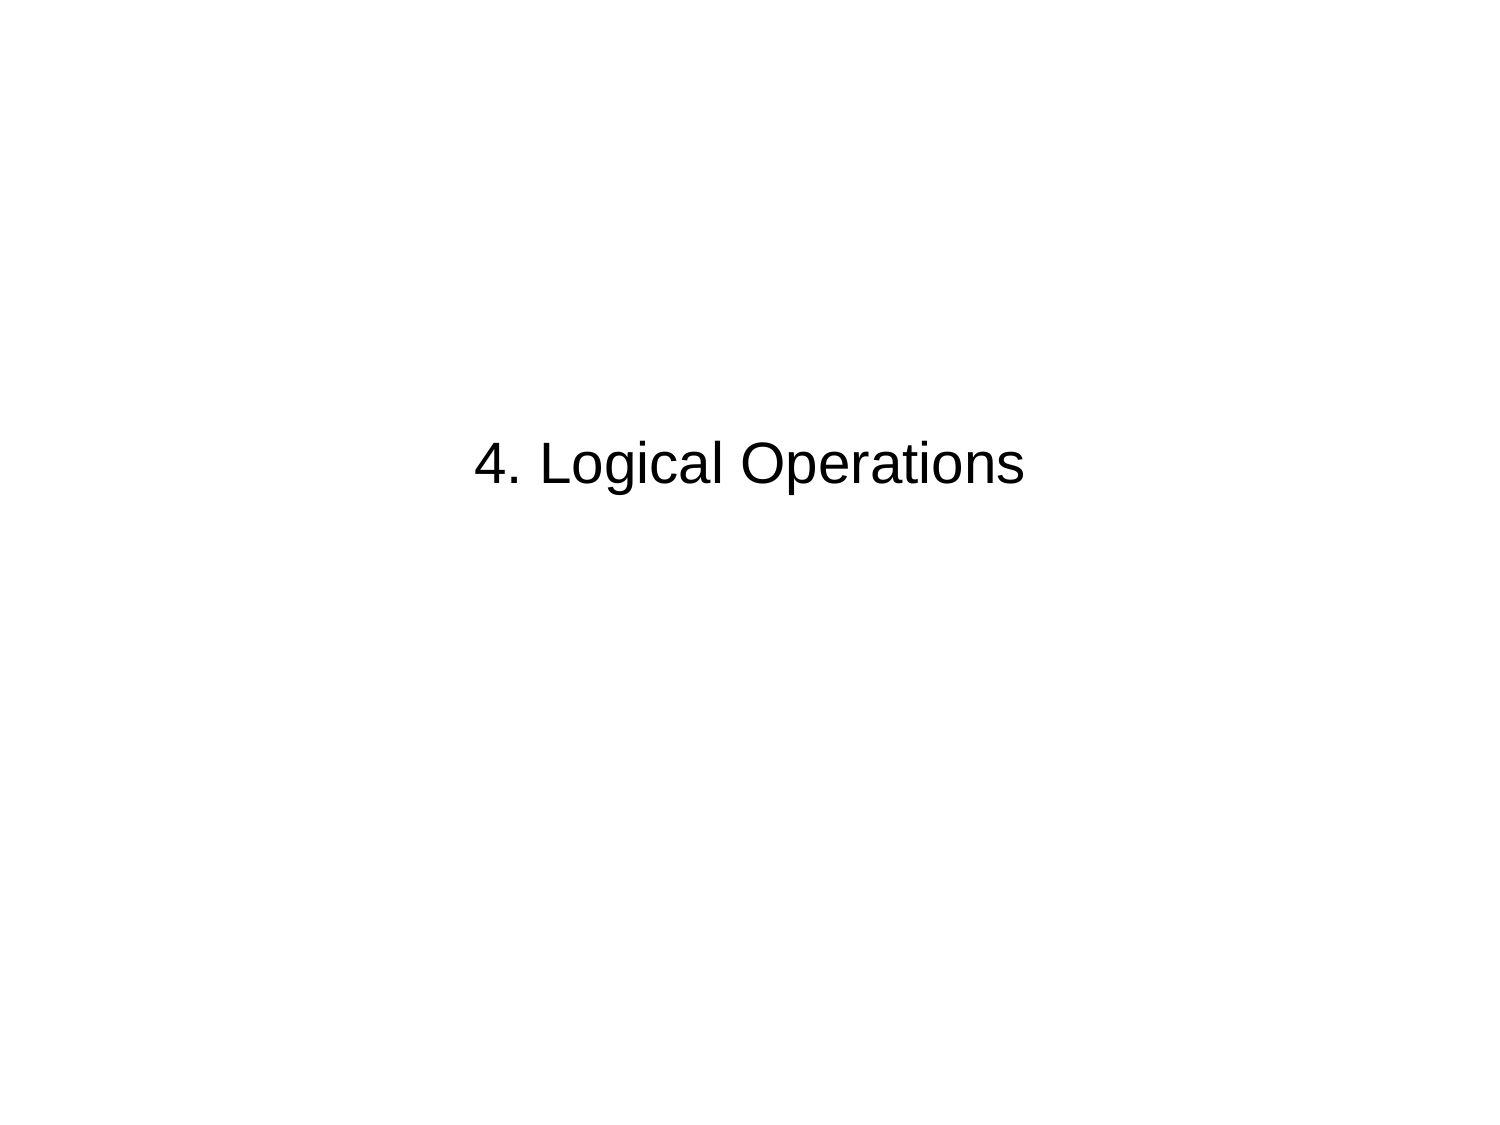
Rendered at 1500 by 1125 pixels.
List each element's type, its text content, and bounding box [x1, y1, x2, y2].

list 4. Logical Operations [75, 162, 1425, 1005]
